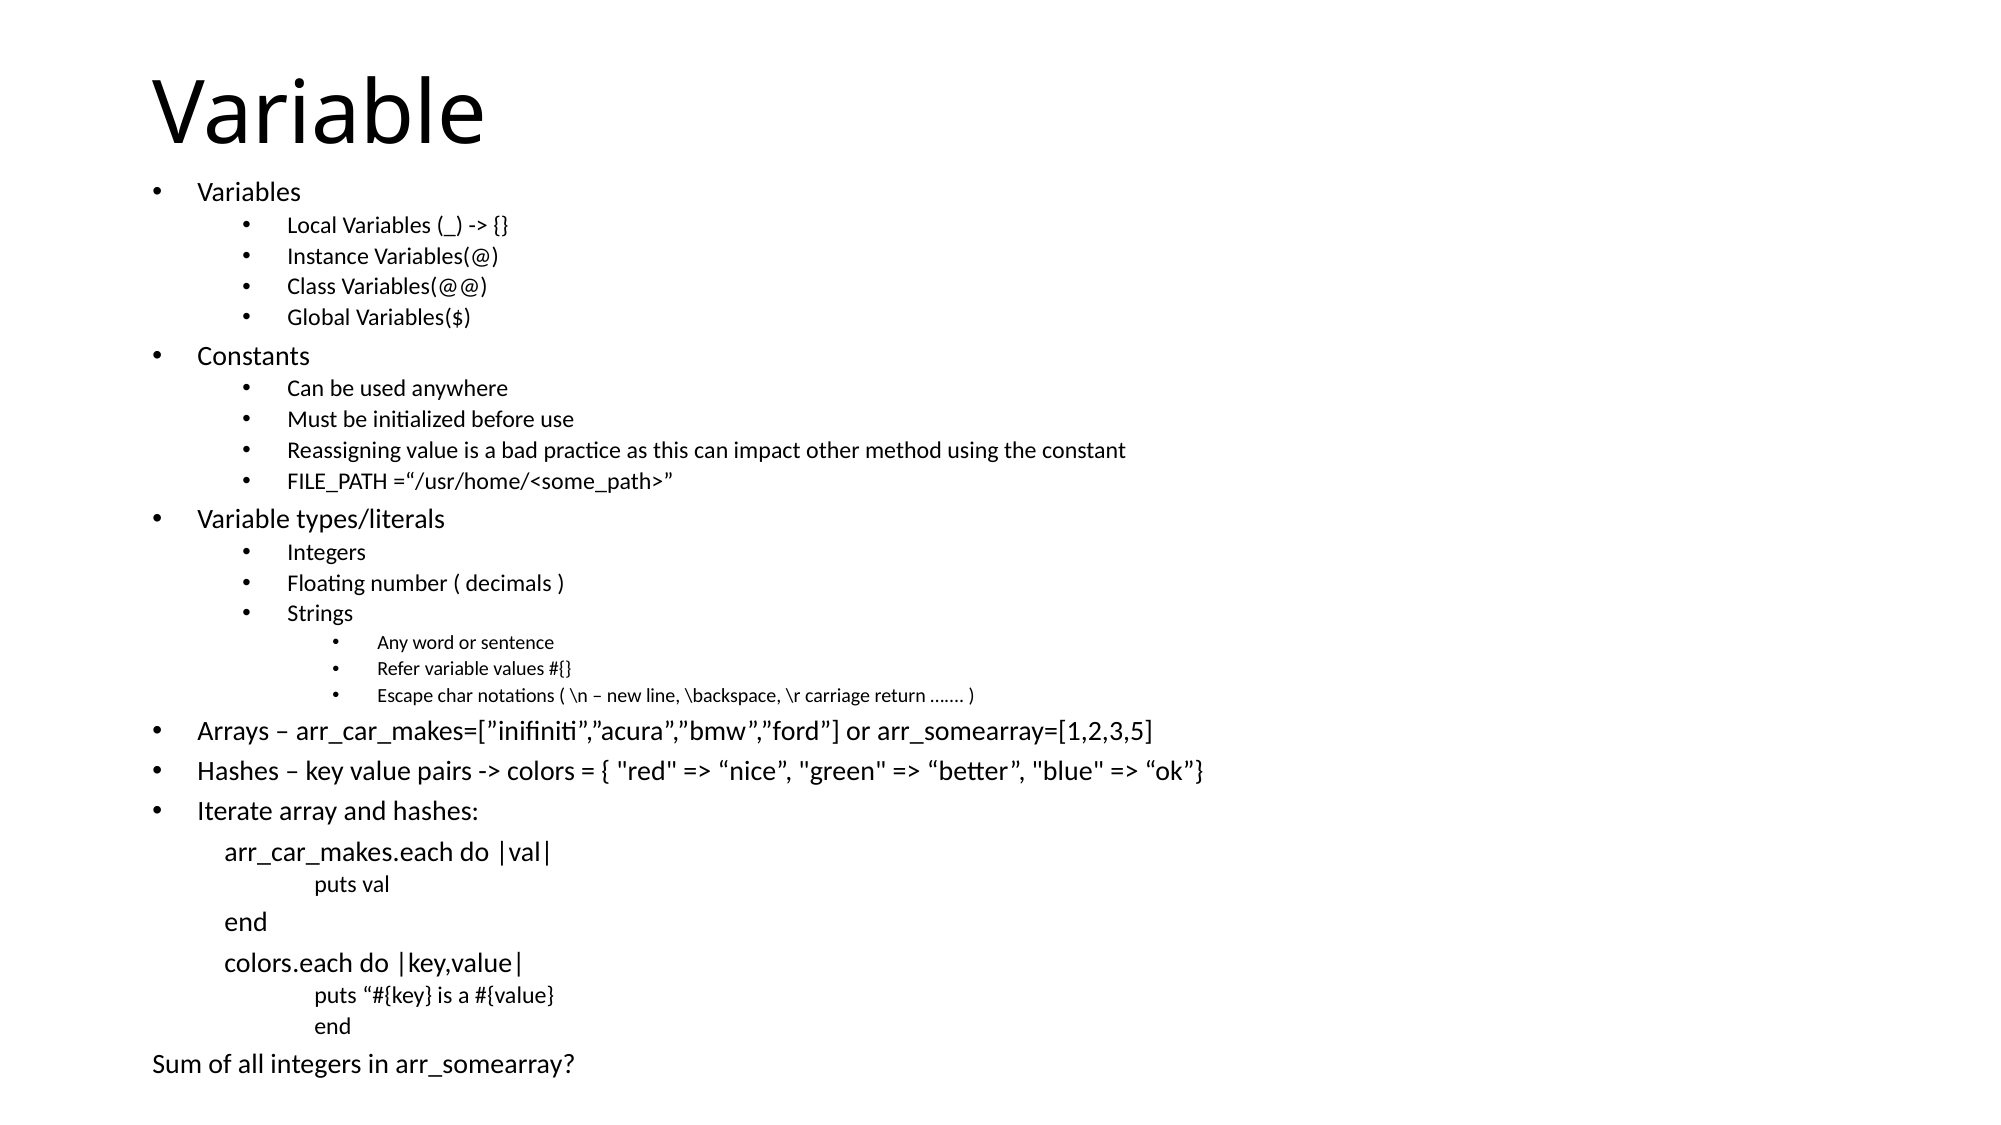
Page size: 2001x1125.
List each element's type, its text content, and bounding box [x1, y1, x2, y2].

list Variables Local Variables (_) -> {} Instance Variables(@) Class Variables(@@) Global Variables($) Constants Can be used anywhere Must be initialized before use Reassigning value is a bad practice as this can impact other method using the constant FILE_PATH =“/usr/home/<some_path>” Variable types/literals Integers Floating number ( decimals ) Strings Any word or sentence Refer variable values #{} Escape char notations ( \n – new line, \backspace, \r carriage return ….... ) Arrays – arr_car_makes=[”inifiniti”,”acura”,”bmw”,”ford”] or arr_somearray=[1,2,3,5] Hashes – key value pairs -> colors = { "red" => “nice”, "green" => “better”, "blue" => “ok”} Iterate array and hashes: arr_car_makes.each do |val| puts val end colors.each do |key,value| puts “#{key} is a #{value} end Sum of all integers in arr_somearray? [137, 170, 1863, 1091]
title Variable [137, 59, 1863, 170]
